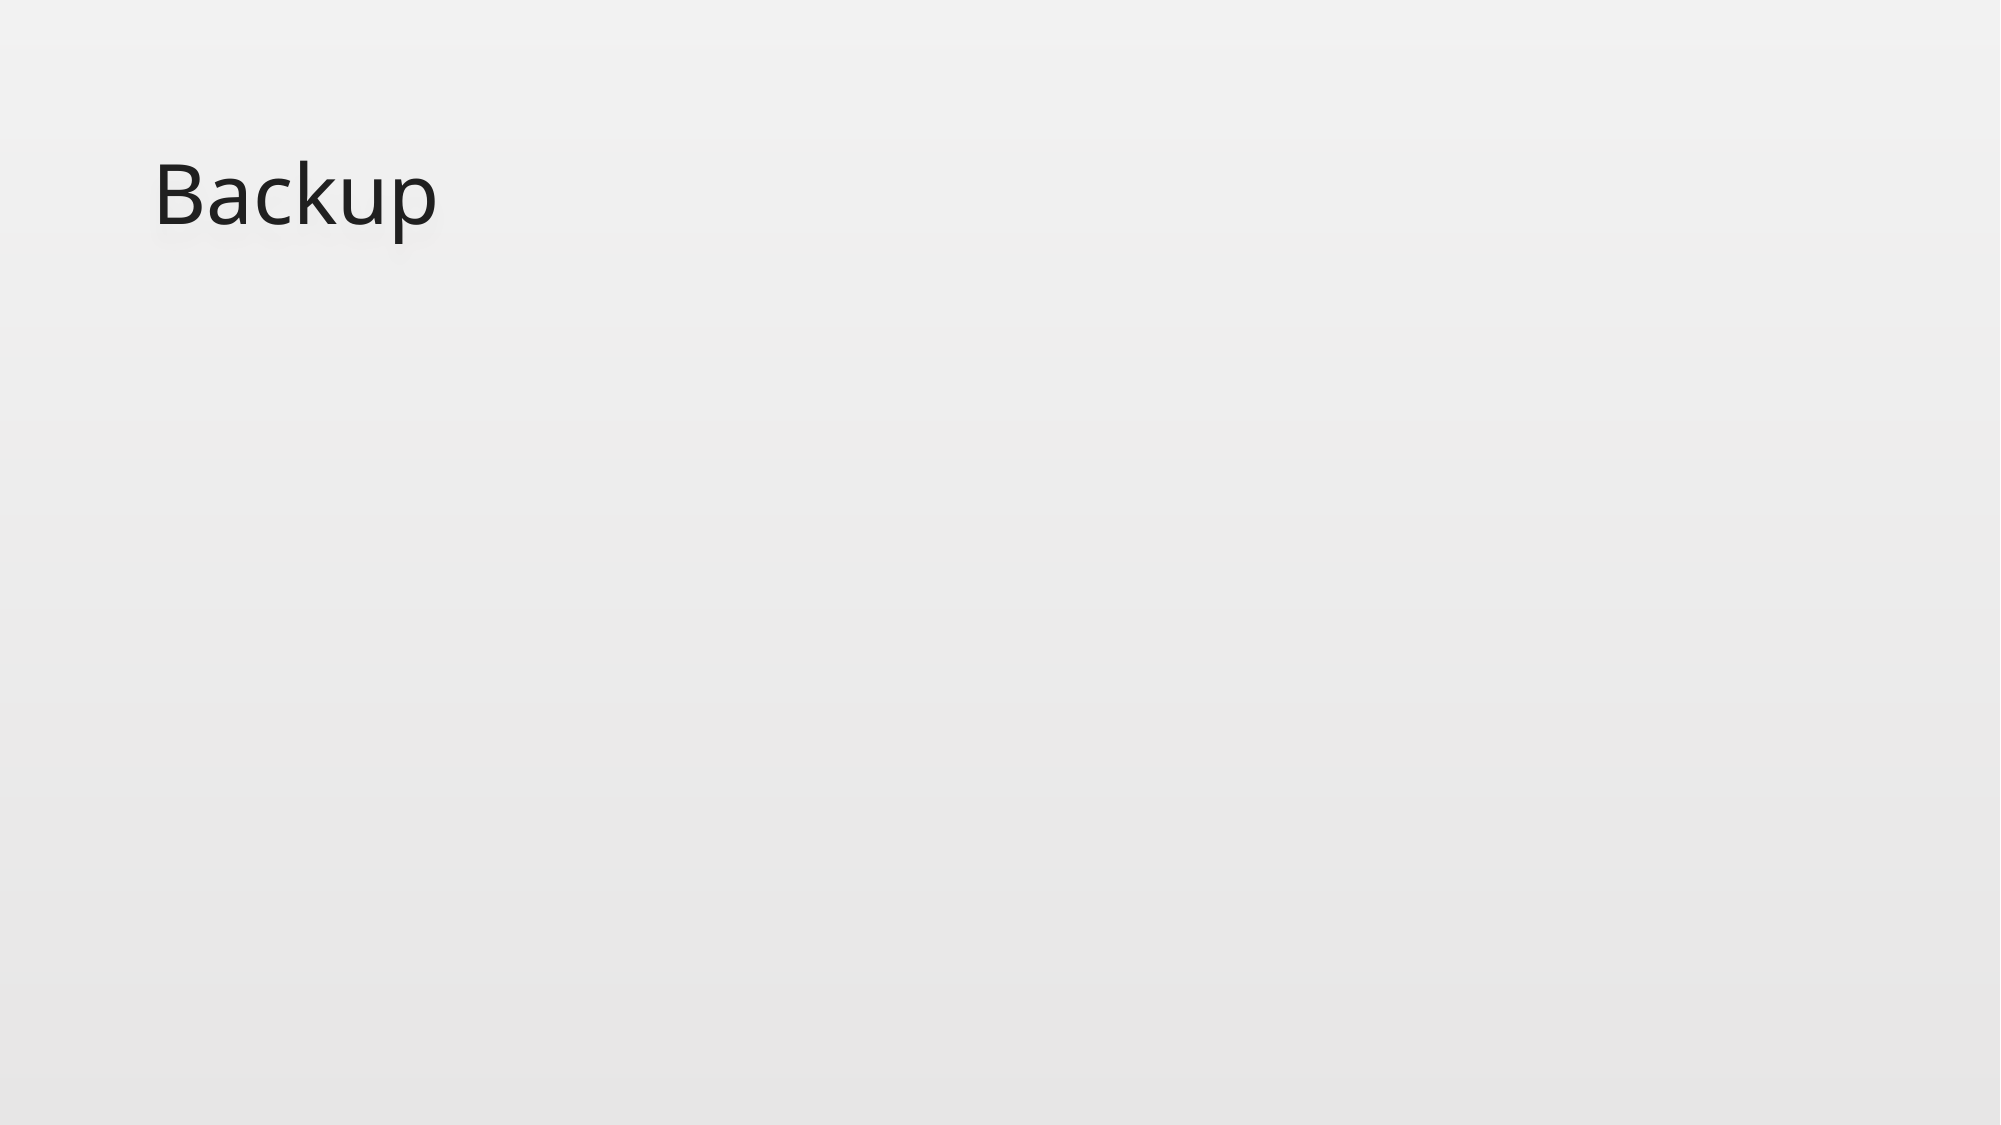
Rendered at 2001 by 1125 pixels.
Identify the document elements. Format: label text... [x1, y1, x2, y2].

title Backup [137, 32, 1863, 250]
